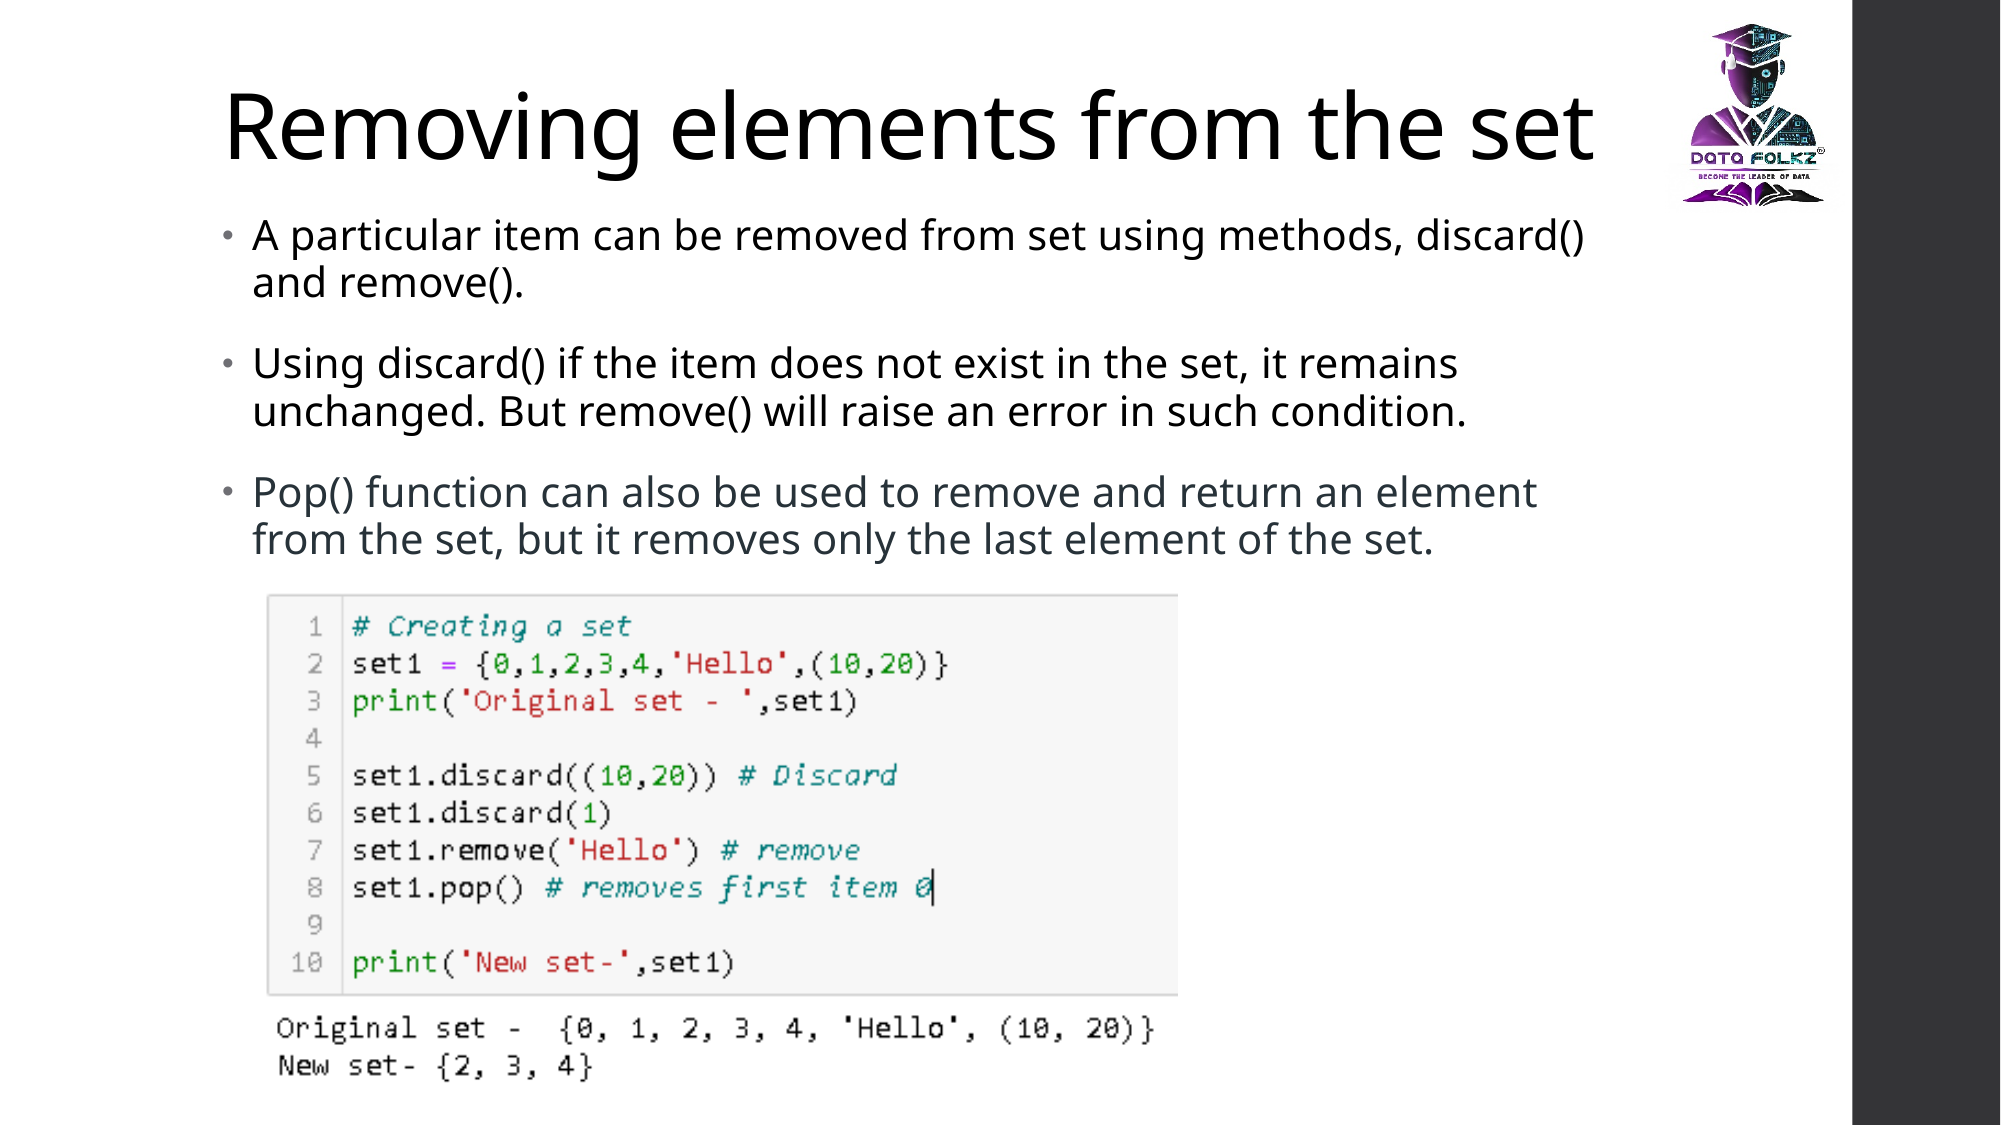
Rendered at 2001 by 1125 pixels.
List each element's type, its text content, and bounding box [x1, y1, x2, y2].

picture [252, 585, 1178, 1102]
title Removing elements from the set [206, 60, 1652, 187]
picture [1658, 20, 1847, 213]
list A particular item can be removed from set using methods, discard() and remove(). Using discard() if the item does not exist in the set, it remains unchanged. But remove() will raise an error in such condition. Pop() function can also be used to remove and return an element from the set, but it removes only the last element of the set. [206, 204, 1617, 587]
